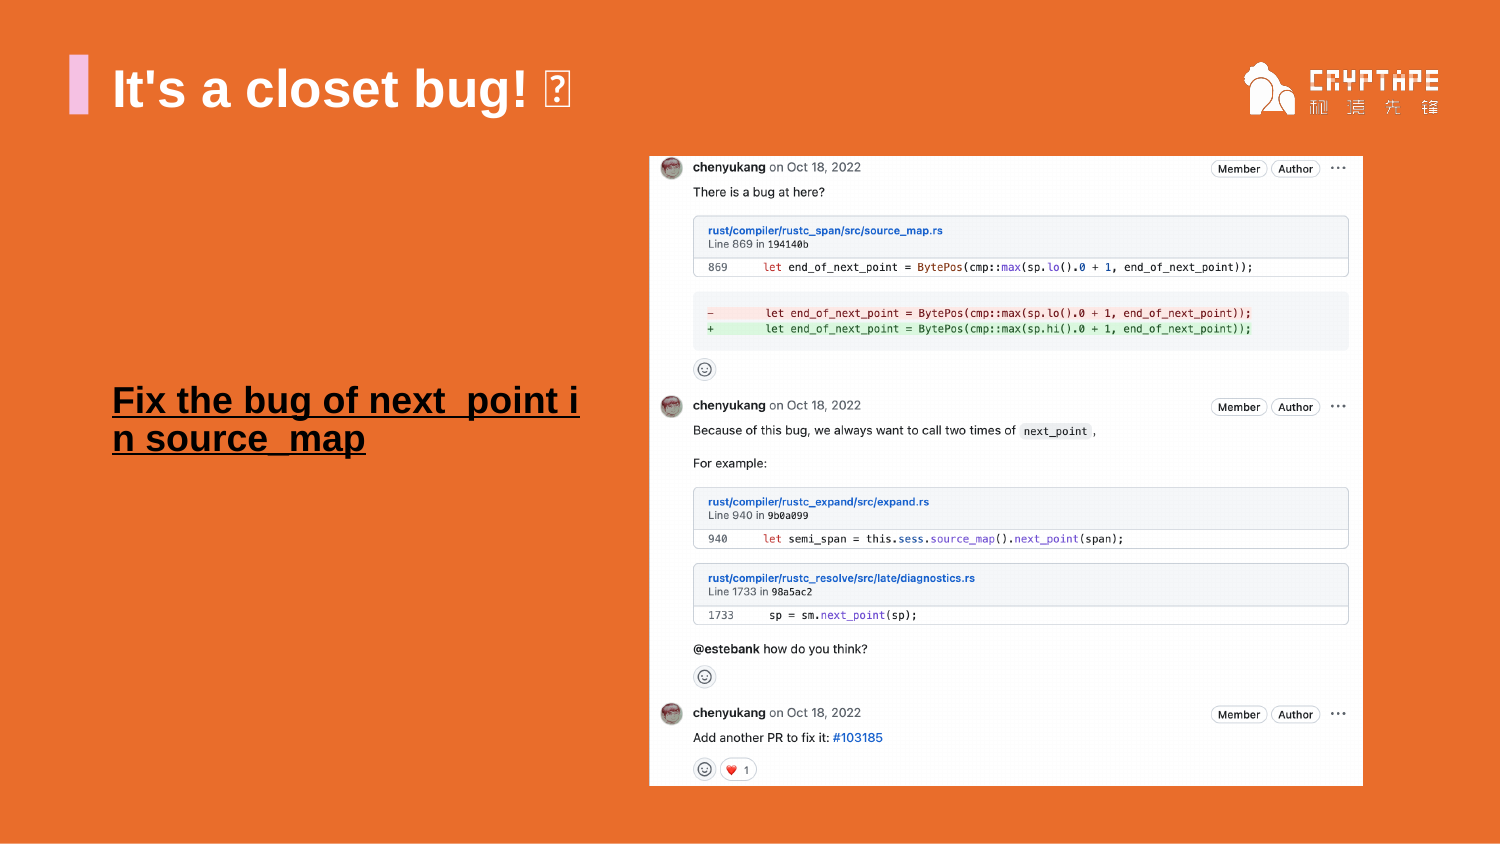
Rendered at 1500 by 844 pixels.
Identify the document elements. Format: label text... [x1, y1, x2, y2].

picture [648, 155, 1363, 787]
picture [1399, 62, 1438, 115]
title It's a closet bug! 🐛 [104, 47, 1399, 132]
text_box Fix the bug of next_point in source_map [104, 368, 594, 429]
